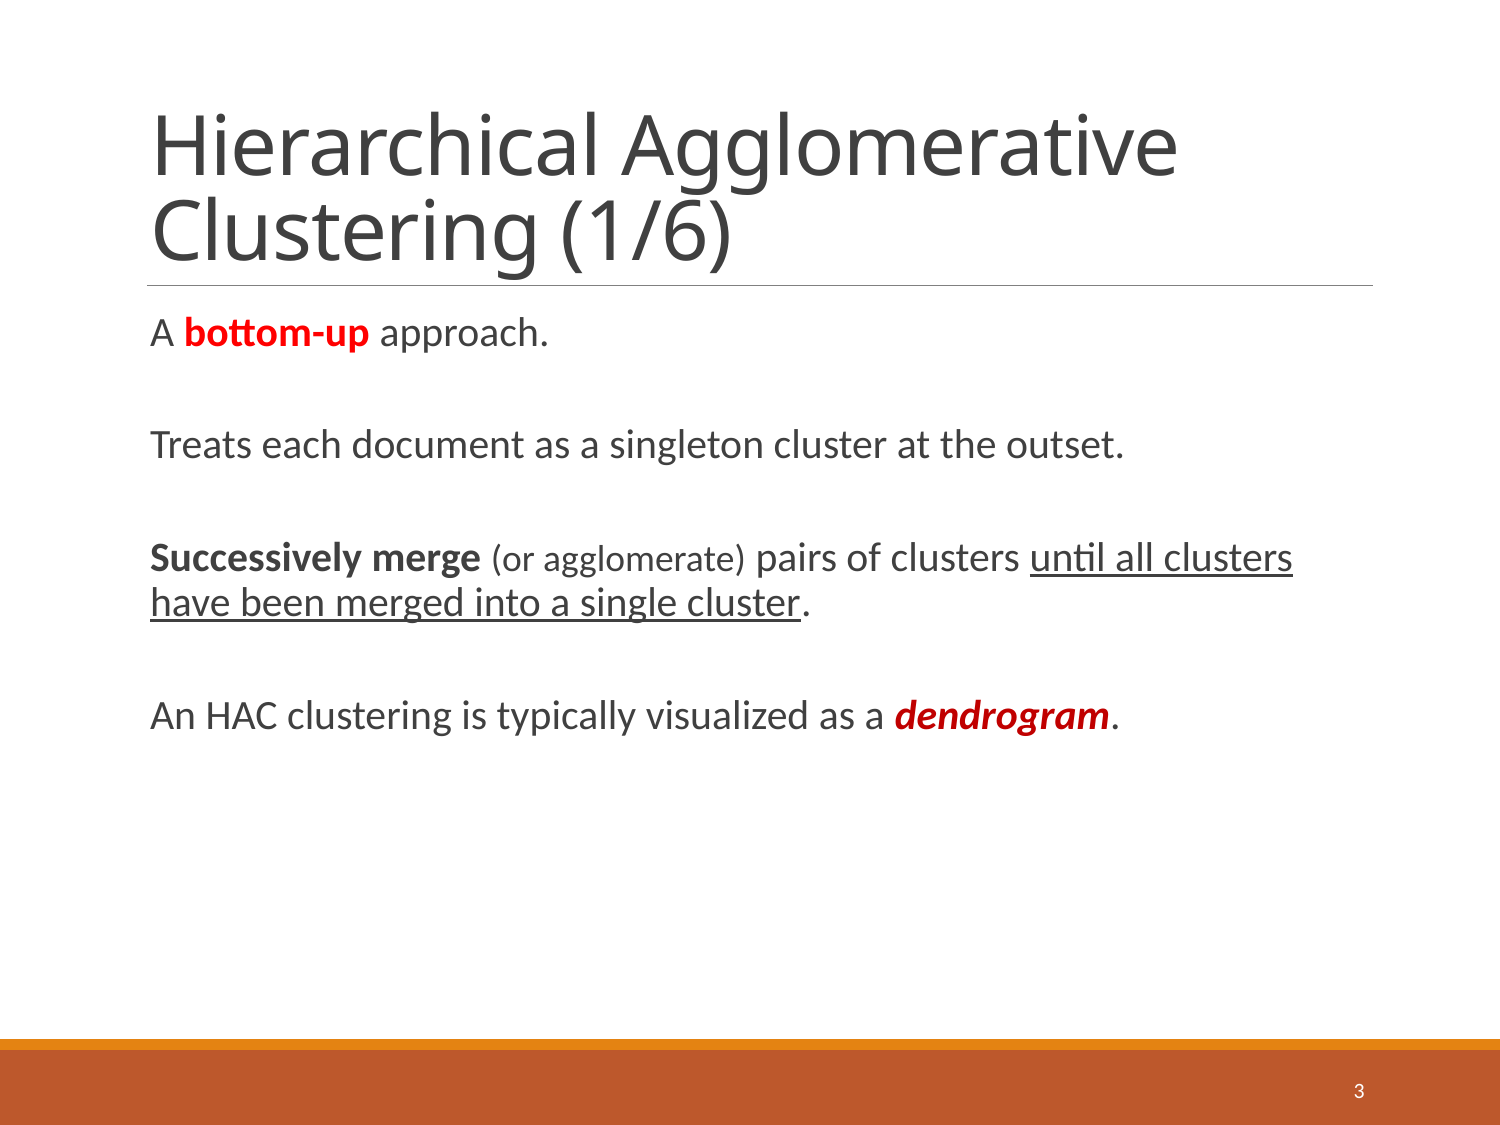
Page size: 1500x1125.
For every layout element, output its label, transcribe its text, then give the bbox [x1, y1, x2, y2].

title Hierarchical Agglomerative Clustering (1/6) [135, 47, 1373, 285]
list A bottom-up approach. Treats each document as a singleton cluster at the outset. Successively merge (or agglomerate) pairs of clusters until all clusters have been merged into a single cluster. An HAC clustering is typically visualized as a dendrogram. [135, 302, 1373, 963]
slide_number 3 [1218, 1059, 1380, 1120]
